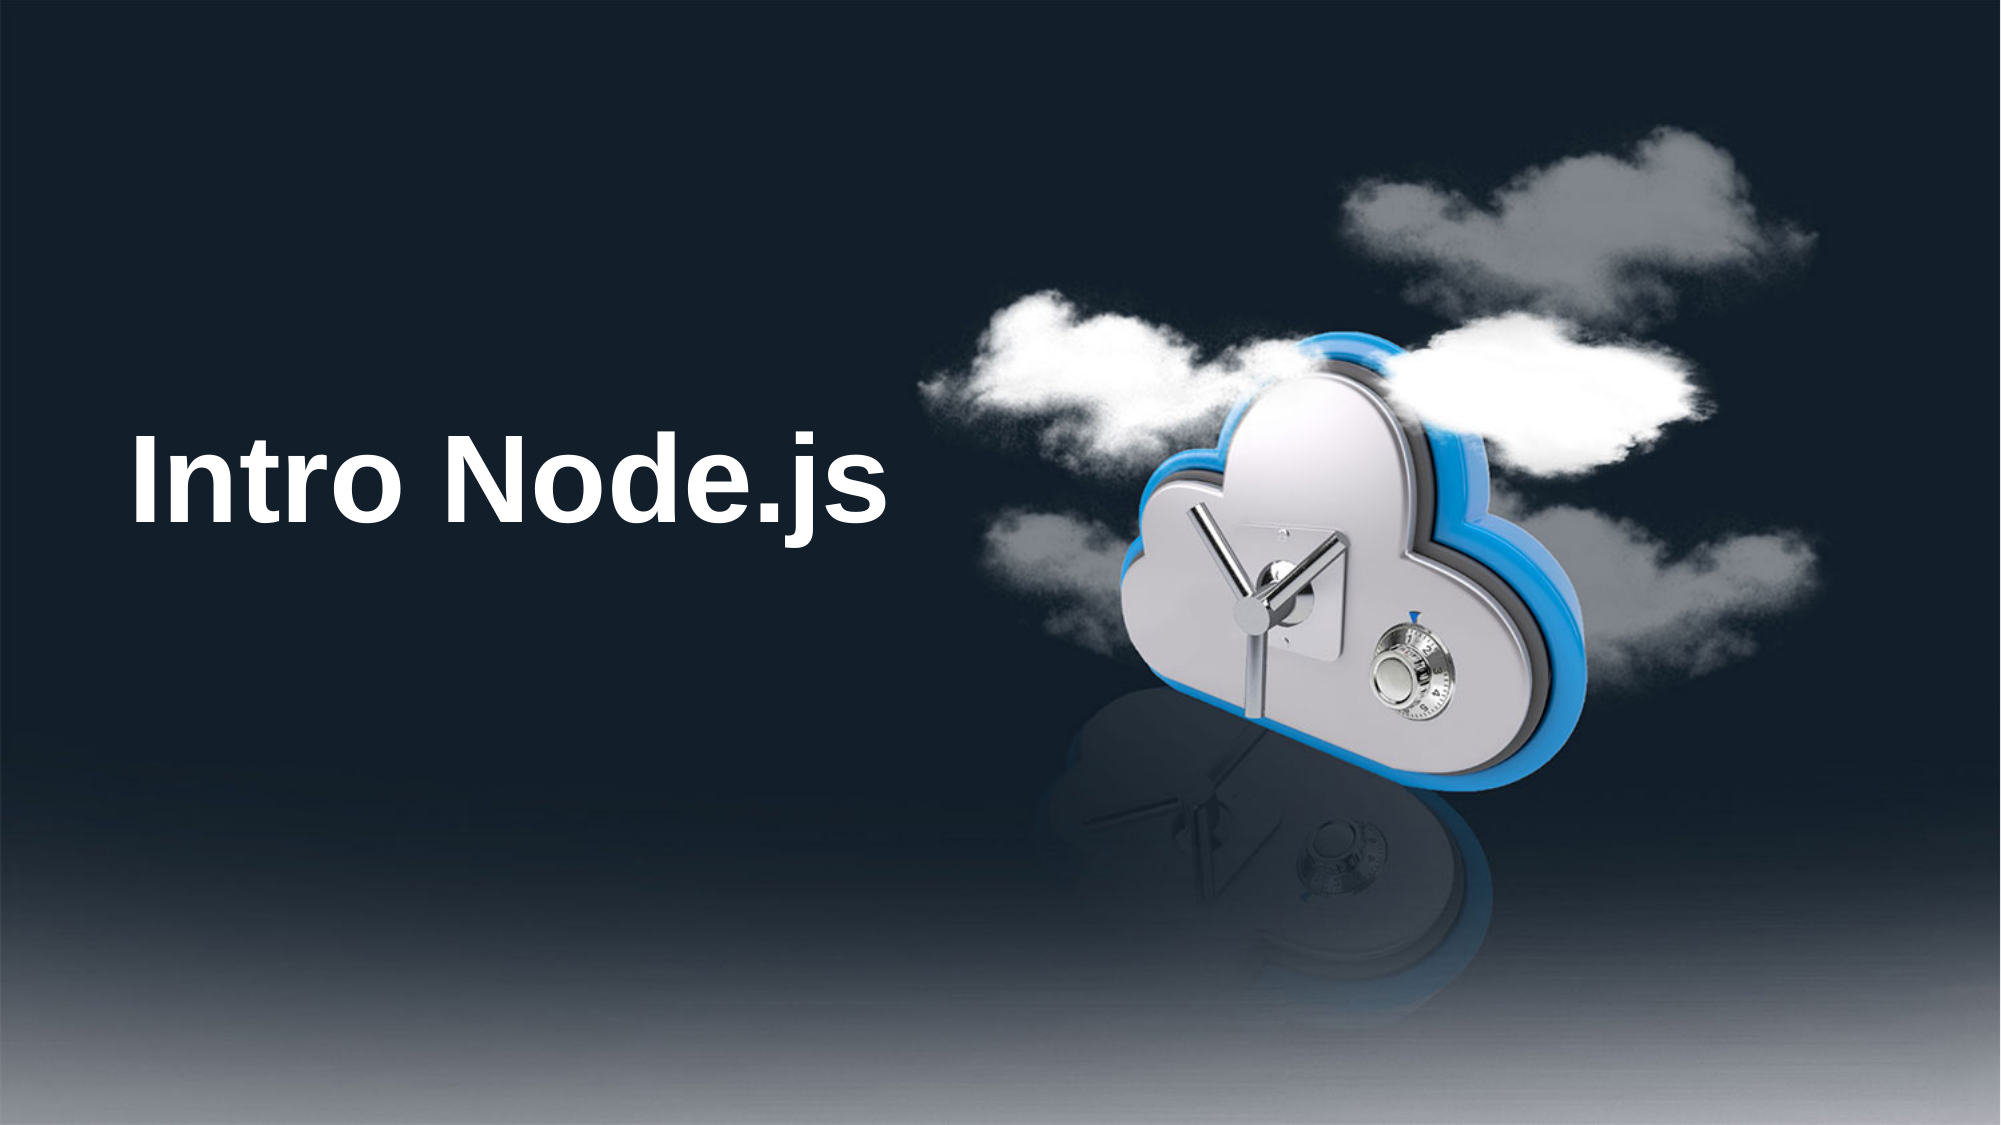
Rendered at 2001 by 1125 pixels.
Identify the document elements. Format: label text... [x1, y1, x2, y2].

text_box Intro Node.js [45, 390, 907, 555]
picture [0, 0, 2001, 1125]
